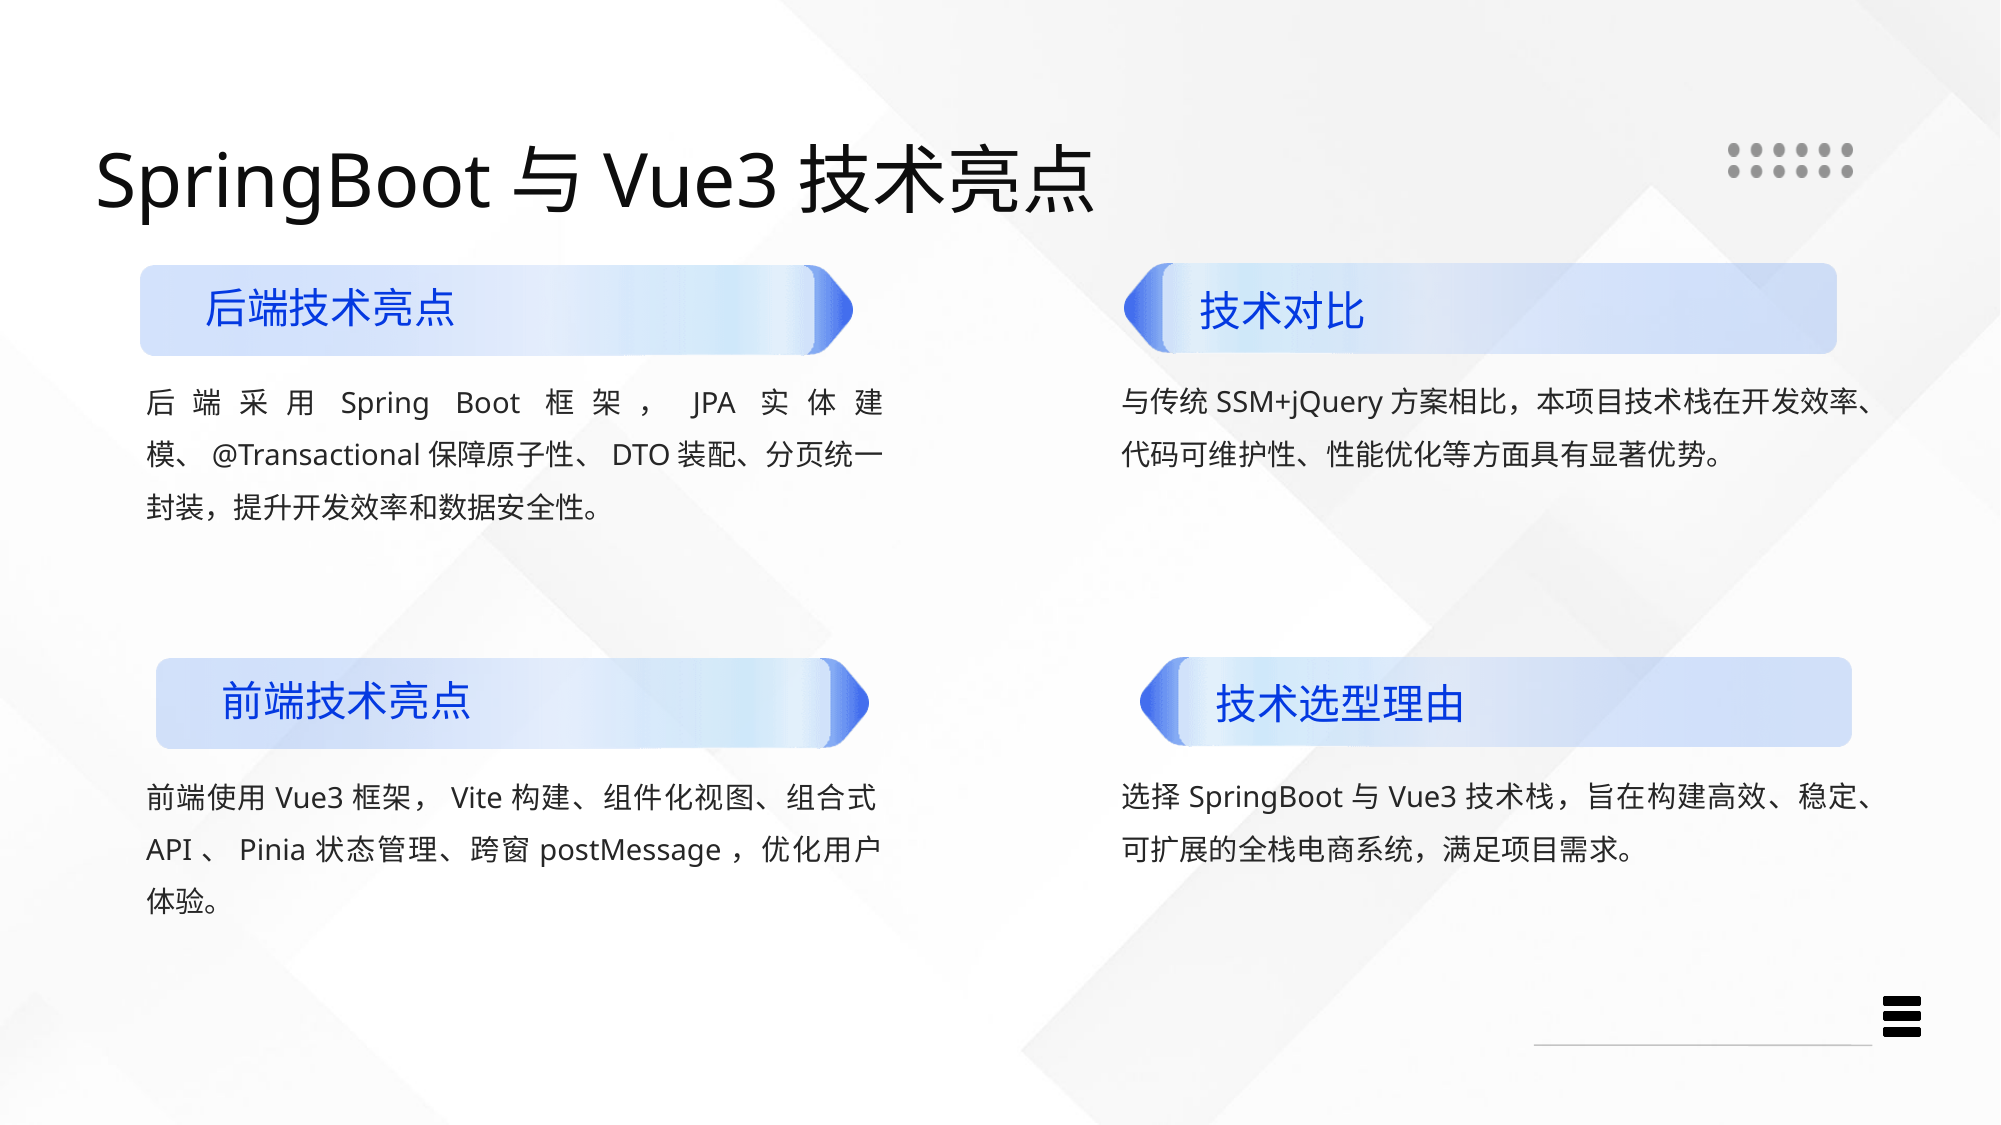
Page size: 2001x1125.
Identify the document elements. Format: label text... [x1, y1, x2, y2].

text_box 前端使用Vue3框架，Vite构建、组件化视图、组合式API、Pinia状态管理、跨窗postMessage，优化用户体验。 [145, 761, 884, 1058]
text_box 选择SpringBoot与Vue3技术栈，旨在构建高效、稳定、可扩展的全栈电商系统，满足项目需求。 [1121, 761, 1859, 1058]
text_box 与传统SSM+jQuery方案相比，本项目技术栈在开发效率、代码可维护性、性能优化等方面具有显著优势。 [1121, 366, 1859, 647]
text_box [1884, 1028, 1920, 1036]
text_box [1884, 1012, 1920, 1020]
picture [0, 0, 2001, 1125]
text_box SpringBoot与Vue3技术亮点 [95, 87, 1895, 223]
text_box 后端采用Spring Boot框架，JPA实体建模、@Transactional保障原子性、DTO装配、分页统一封装，提升开发效率和数据安全性。 [145, 366, 884, 647]
text_box [1884, 997, 1920, 1004]
